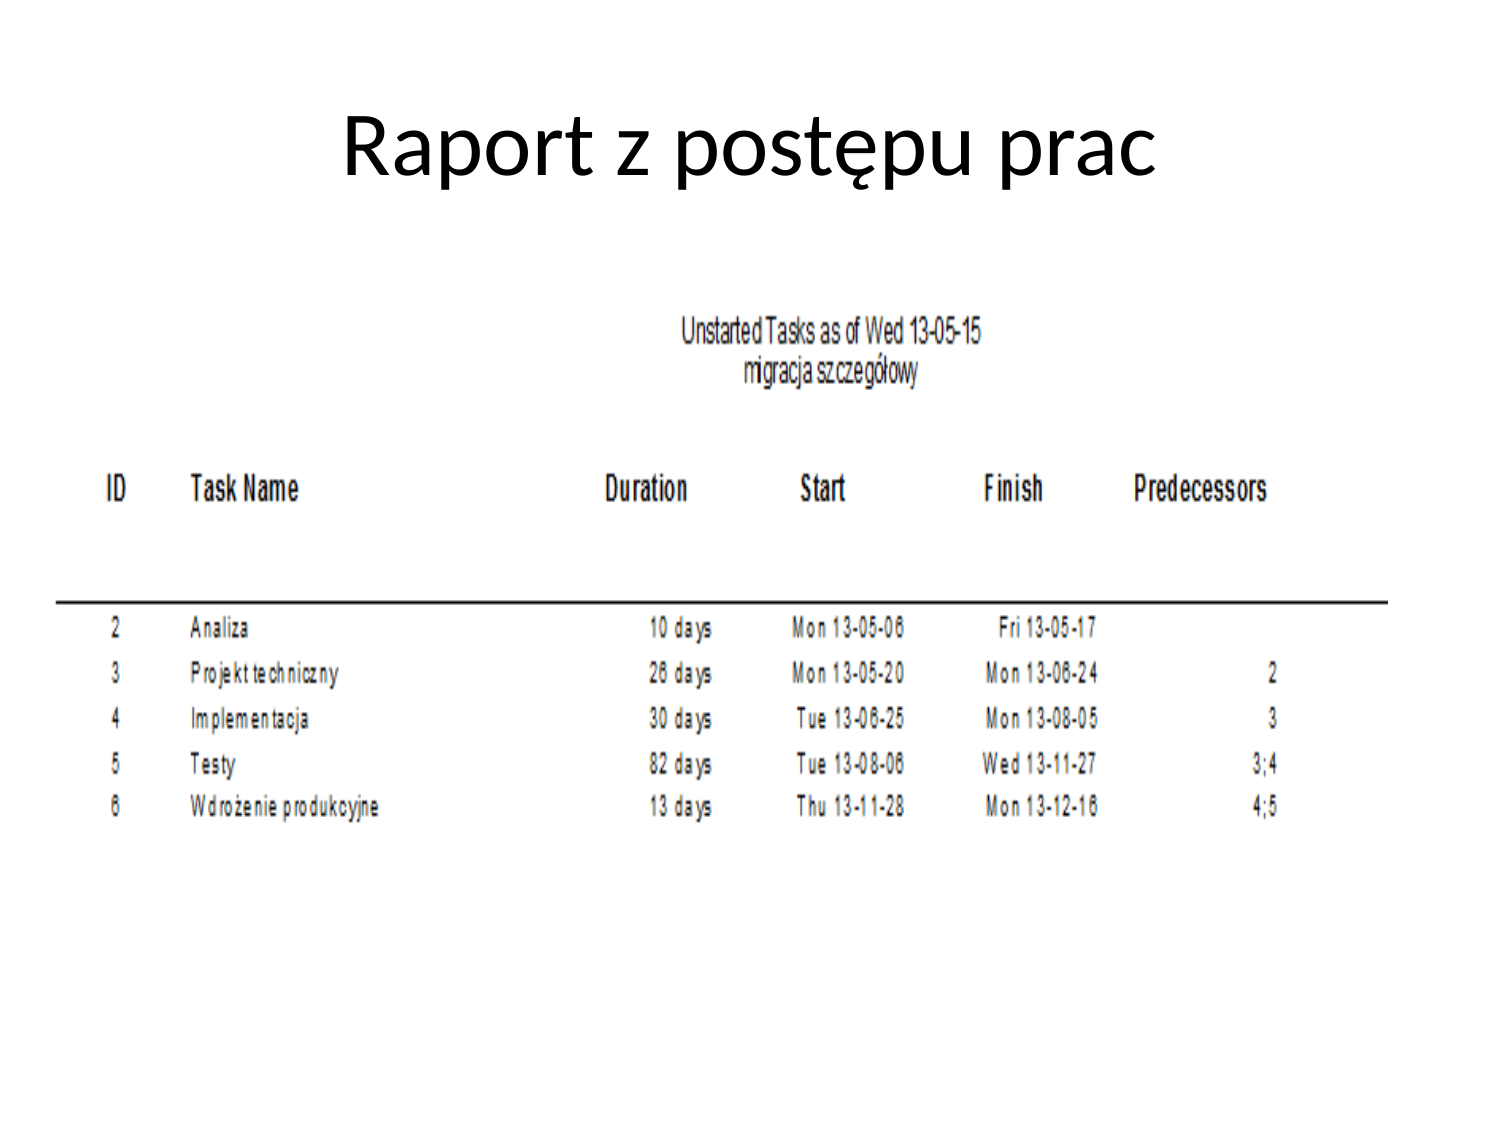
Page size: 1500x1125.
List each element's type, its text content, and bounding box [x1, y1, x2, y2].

title Raport z postępu prac [75, 45, 1425, 233]
picture [52, 278, 1389, 929]
